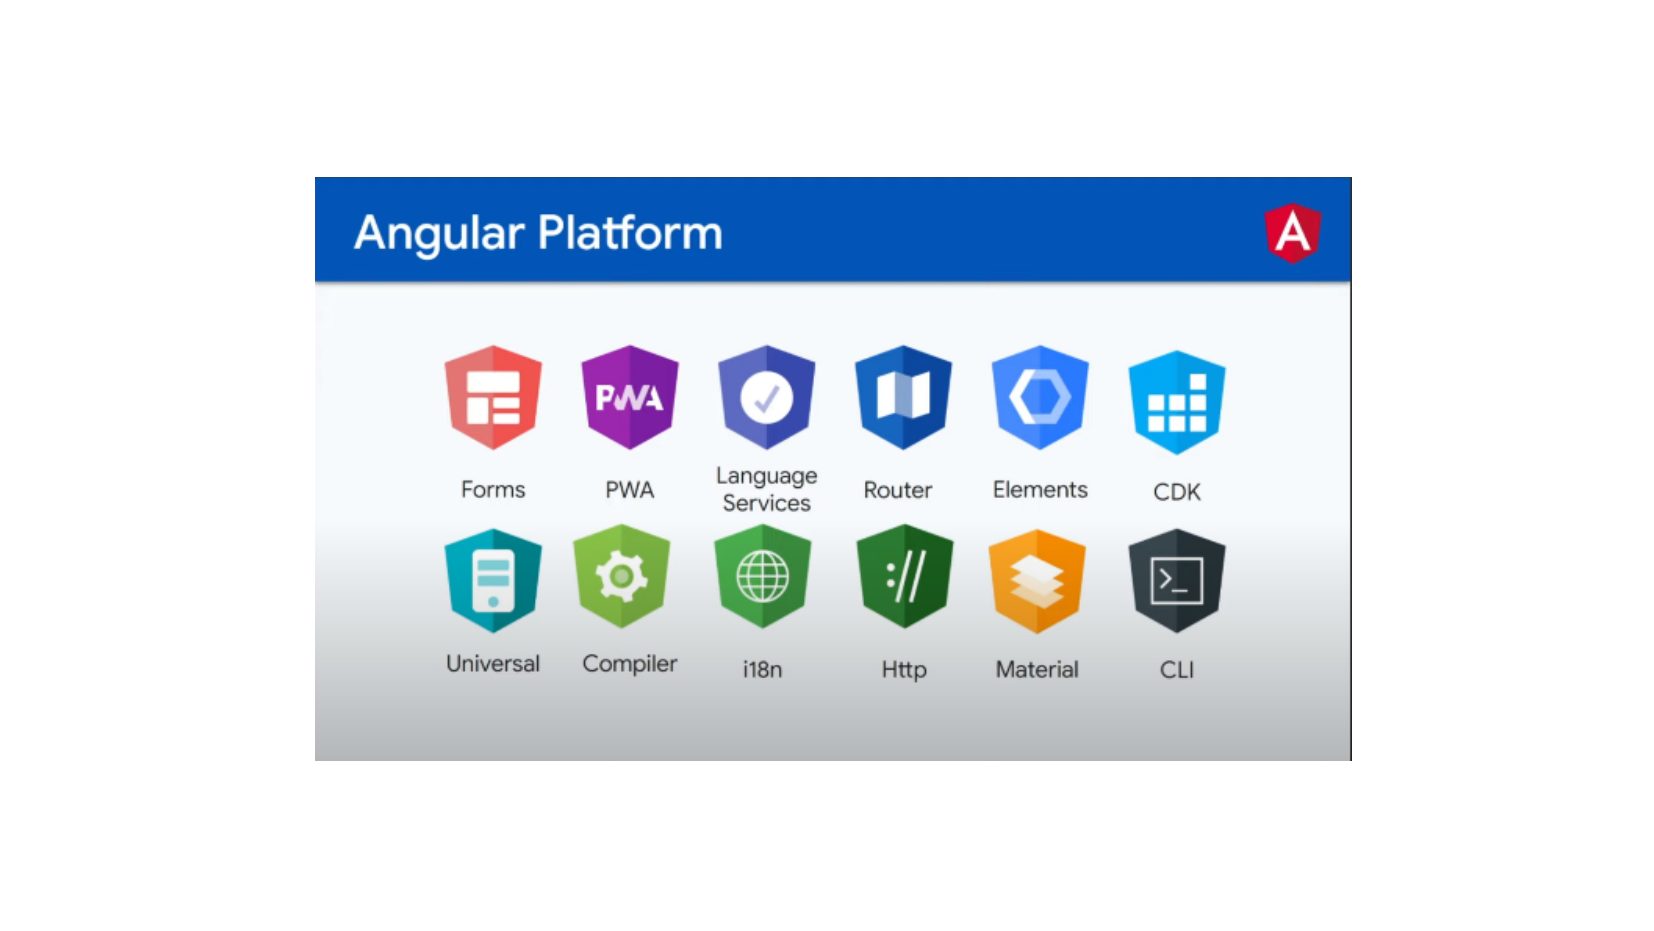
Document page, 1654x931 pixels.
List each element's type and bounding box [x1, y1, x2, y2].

picture [315, 177, 1352, 761]
